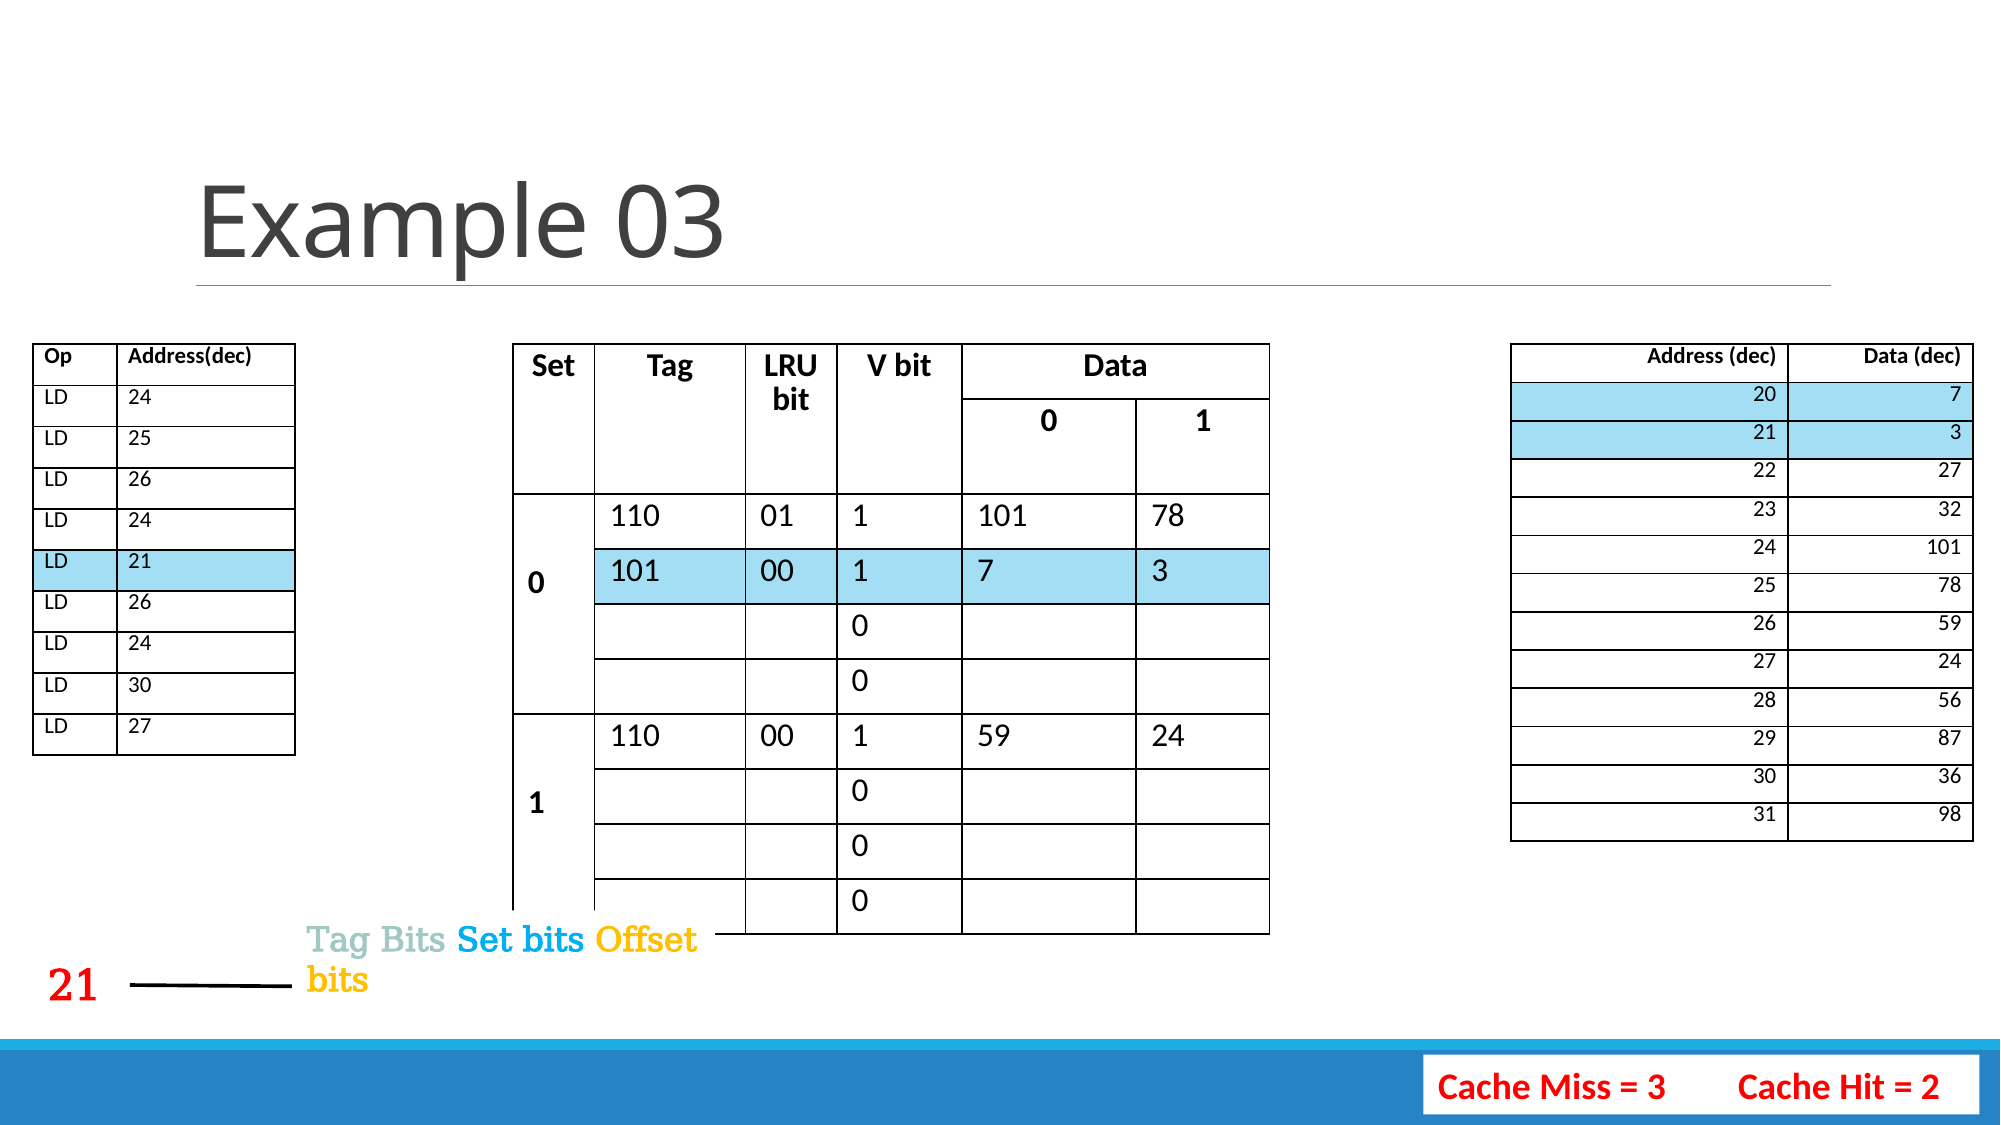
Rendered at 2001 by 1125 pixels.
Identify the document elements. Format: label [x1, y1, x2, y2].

table_cell [838, 825, 961, 878]
table_cell [838, 550, 961, 603]
table_cell [1512, 574, 1787, 611]
table_cell [118, 633, 294, 672]
table_cell [746, 495, 836, 548]
table_cell [118, 551, 294, 590]
table_cell [1789, 727, 1972, 764]
table_cell [34, 633, 116, 672]
table_cell [1789, 766, 1972, 802]
table_cell [963, 825, 1135, 878]
table_cell [34, 469, 116, 508]
table_cell [1512, 689, 1787, 726]
table_header [1789, 345, 1972, 382]
table_cell [963, 400, 1135, 493]
table_cell [1789, 804, 1972, 840]
table_cell [838, 770, 961, 823]
table_cell [838, 605, 961, 658]
table_cell [118, 386, 294, 426]
table_cell [595, 770, 745, 823]
table_cell [595, 605, 745, 658]
table_cell [595, 715, 745, 768]
table_cell [1512, 383, 1787, 420]
table_cell [595, 660, 745, 713]
table_cell [838, 660, 961, 713]
table_cell [1512, 422, 1787, 458]
table_cell [746, 550, 836, 603]
table_cell [1137, 825, 1269, 878]
table_header [514, 345, 594, 493]
table_cell [963, 495, 1135, 548]
table_cell [746, 715, 836, 768]
table_cell [118, 469, 294, 508]
table_header [1512, 345, 1787, 382]
table_cell [1137, 550, 1269, 603]
table_cell [963, 770, 1135, 823]
table_cell [514, 495, 594, 713]
table_cell [1137, 495, 1269, 548]
table_cell [746, 880, 836, 933]
table_cell [1789, 460, 1972, 496]
table_cell [1789, 422, 1972, 458]
table_cell [1137, 715, 1269, 768]
table_header [746, 345, 836, 493]
table_cell [118, 592, 294, 631]
table_cell [1137, 770, 1269, 823]
table_cell [838, 495, 961, 548]
table_cell [34, 551, 116, 590]
table_cell [746, 660, 836, 713]
table_header [118, 345, 294, 385]
table_cell [1789, 498, 1972, 535]
table_cell [1137, 660, 1269, 713]
table_cell [34, 427, 116, 467]
table_cell [746, 605, 836, 658]
table_cell [1789, 574, 1972, 611]
table_cell [1512, 460, 1787, 496]
table_cell [595, 550, 745, 603]
table_cell [514, 715, 594, 910]
text_box [33, 910, 716, 1019]
table_cell [118, 715, 294, 754]
table_header [838, 345, 961, 493]
table_cell [118, 510, 294, 549]
table_cell [746, 825, 836, 878]
table_cell [838, 715, 961, 768]
table_cell [1789, 613, 1972, 649]
table_cell [595, 495, 745, 548]
table_cell [118, 674, 294, 713]
table_cell [1512, 498, 1787, 535]
table_cell [118, 427, 294, 467]
table_cell [1789, 383, 1972, 420]
table_cell [1512, 804, 1787, 840]
table_cell [838, 880, 961, 933]
table_cell [963, 550, 1135, 603]
table_cell [1137, 605, 1269, 658]
table_header [963, 345, 1269, 398]
table_cell [963, 715, 1135, 768]
title [180, 47, 1830, 285]
table_header [34, 345, 116, 385]
table_cell [34, 510, 116, 549]
table_cell [963, 660, 1135, 713]
table_cell [1512, 727, 1787, 764]
table_cell [1512, 766, 1787, 802]
table_cell [746, 770, 836, 823]
text_box [1423, 1054, 1980, 1115]
table_cell [1137, 880, 1269, 933]
table_cell [595, 880, 745, 933]
table_cell [1789, 689, 1972, 726]
table_cell [1512, 613, 1787, 649]
table_cell [1789, 651, 1972, 687]
table_cell [34, 715, 116, 754]
table_header [595, 345, 745, 493]
table_cell [963, 605, 1135, 658]
table_cell [595, 825, 745, 878]
table_cell [34, 386, 116, 426]
table_cell [34, 674, 116, 713]
table_cell [1512, 536, 1787, 573]
table_cell [34, 592, 116, 631]
table_cell [1512, 651, 1787, 687]
table_cell [1137, 400, 1269, 493]
table_cell [1789, 536, 1972, 573]
table_cell [963, 880, 1135, 933]
